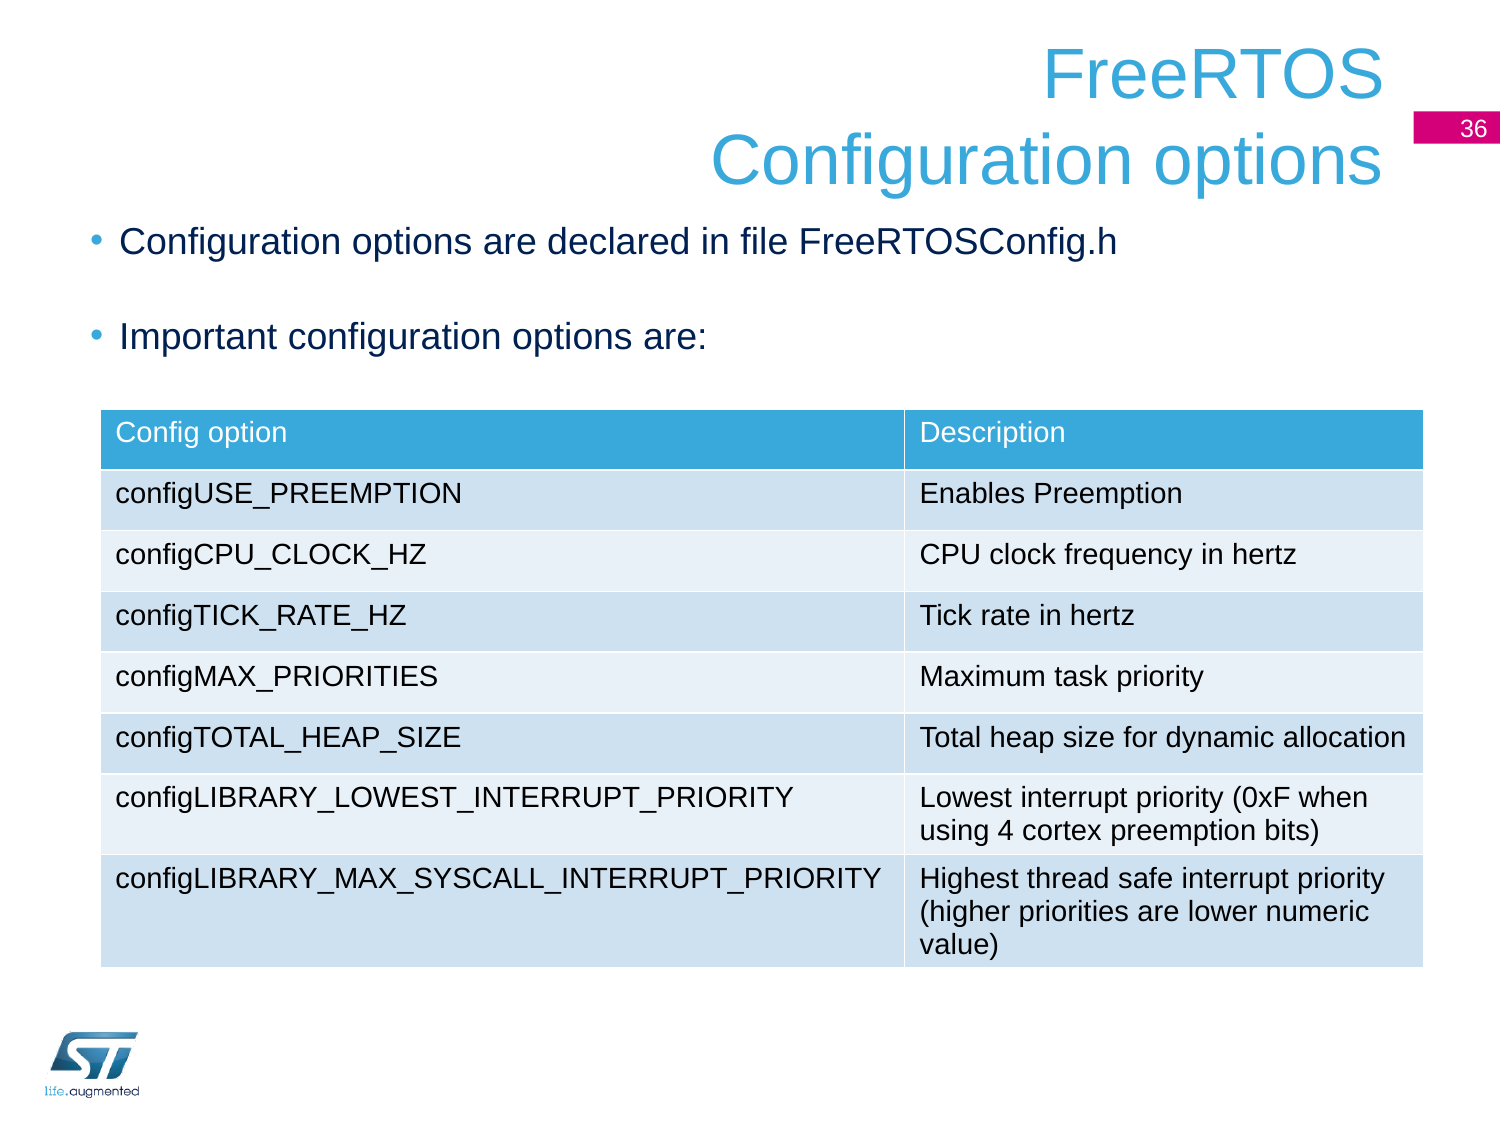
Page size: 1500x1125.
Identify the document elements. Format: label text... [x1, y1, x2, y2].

table_cell Enables Preemption [905, 471, 1423, 530]
table_cell Lowest interrupt priority (0xF when using 4 cortex preemption bits) [905, 775, 1423, 854]
table_cell Total heap size for dynamic allocation [905, 714, 1423, 773]
table_cell configCPU_CLOCK_HZ [101, 531, 904, 591]
table_cell Highest thread safe interrupt priority (higher priorities are lower numeric value) [905, 855, 1423, 967]
table_cell configLIBRARY_MAX_SYSCALL_INTERRUPT_PRIORITY [101, 855, 904, 967]
table_cell configUSE_PREEMPTION [101, 471, 904, 530]
table_cell configTOTAL_HEAP_SIZE [101, 714, 904, 773]
table_cell configLIBRARY_LOWEST_INTERRUPT_PRIORITY [101, 775, 904, 854]
picture [37, 1022, 147, 1104]
table_cell CPU clock frequency in hertz [905, 531, 1423, 591]
table_cell Maximum task priority [905, 653, 1423, 712]
title FreeRTOS Configuration options [75, 19, 1400, 207]
table_header Description [905, 410, 1423, 469]
table_cell configMAX_PRIORITIES [101, 653, 904, 712]
list Configuration options are declared in file FreeRTOSConfig.h Important configuration options are: [75, 209, 1425, 367]
table_header Config option [101, 410, 904, 469]
slide_number 36 [1413, 111, 1500, 144]
table_cell configTICK_RATE_HZ [101, 592, 904, 651]
table_cell Tick rate in hertz [905, 592, 1423, 651]
